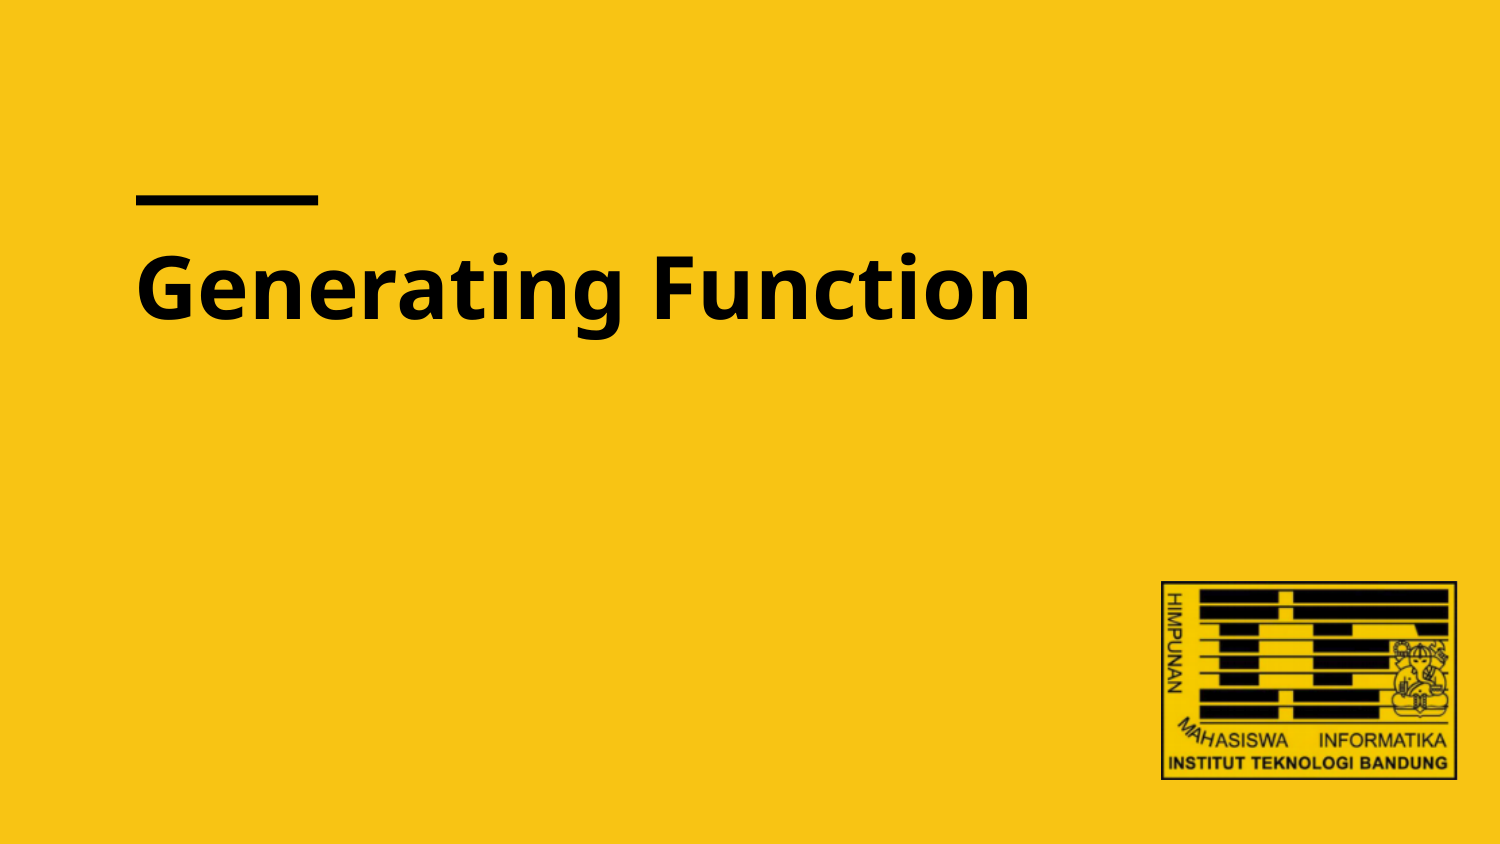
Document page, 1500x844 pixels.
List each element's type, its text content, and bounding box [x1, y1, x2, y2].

picture [1161, 581, 1458, 780]
title Generating Function [119, 216, 1381, 490]
